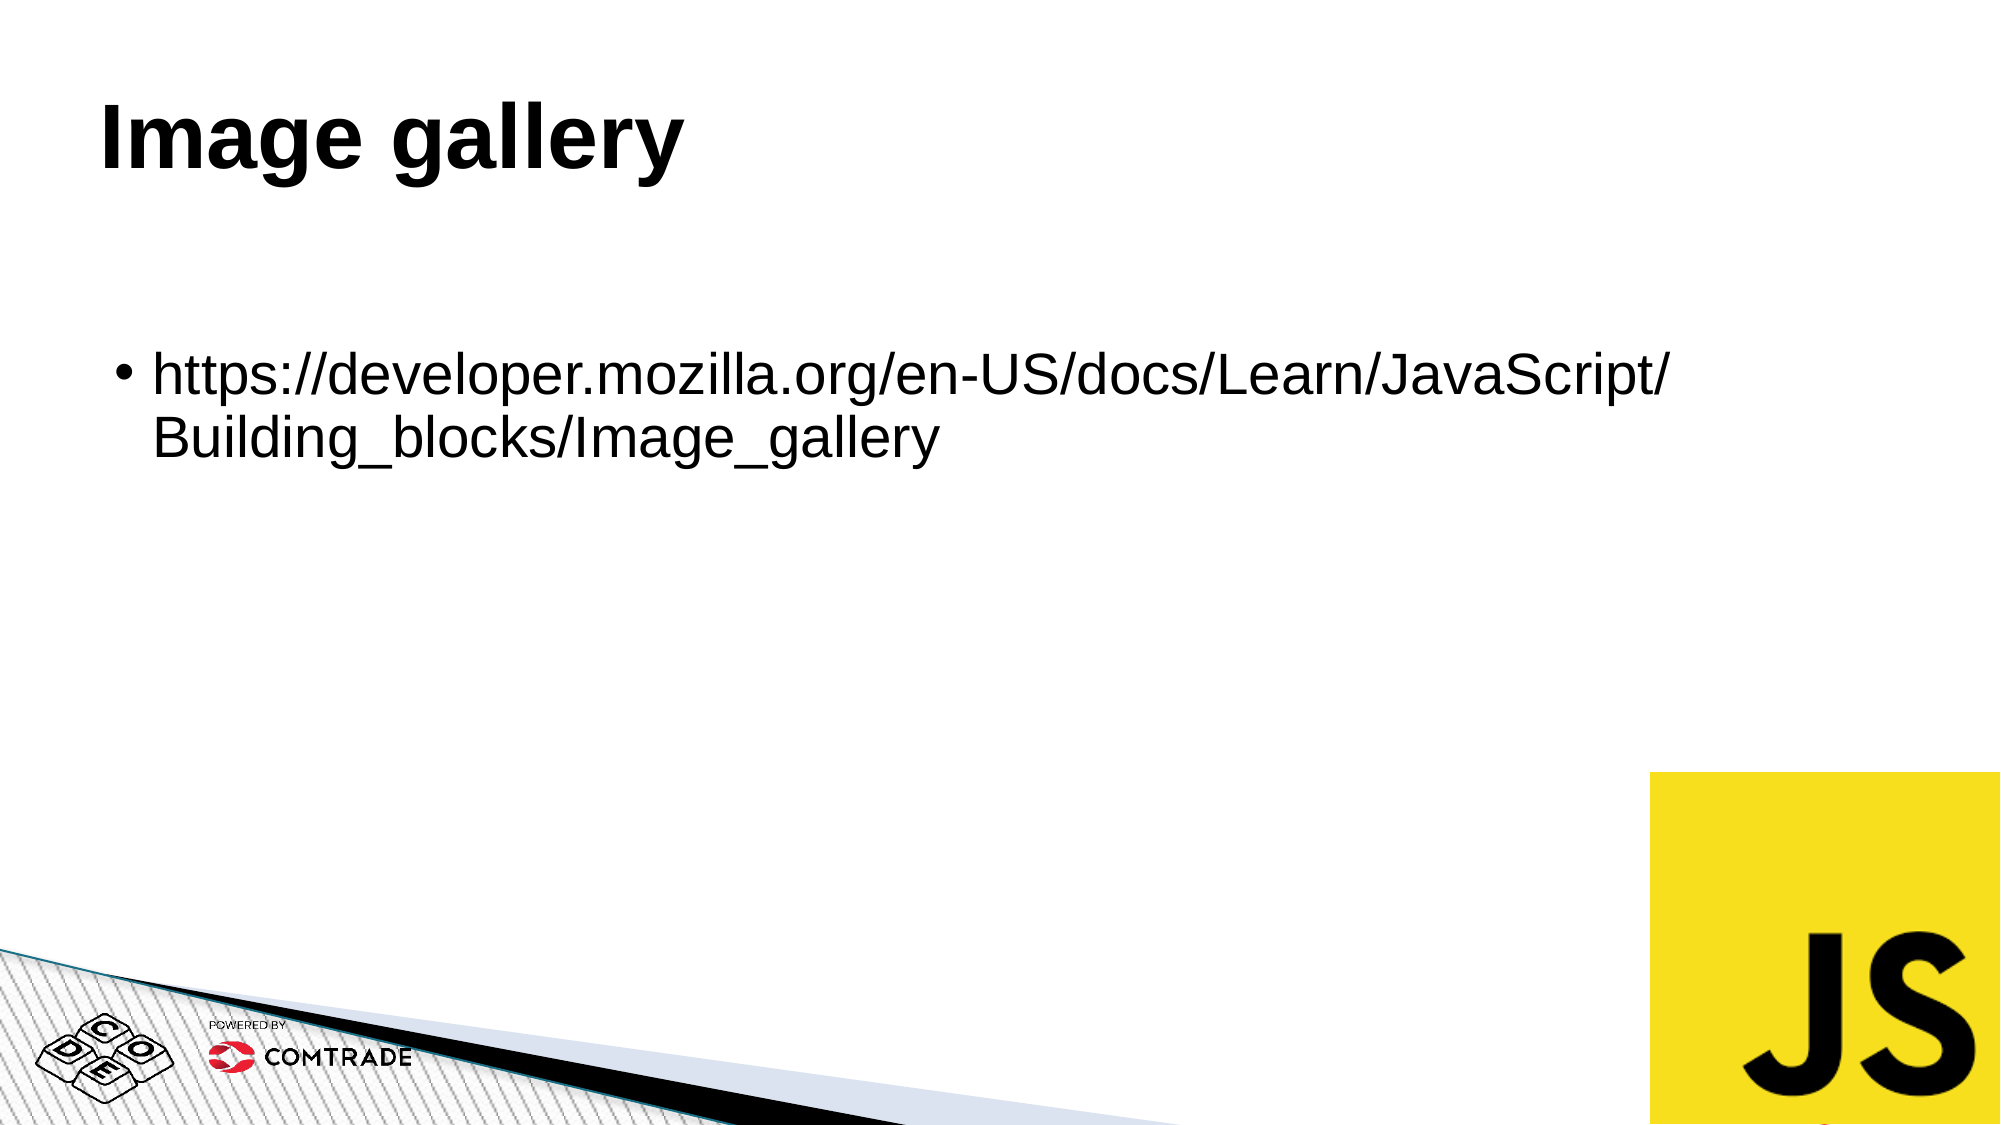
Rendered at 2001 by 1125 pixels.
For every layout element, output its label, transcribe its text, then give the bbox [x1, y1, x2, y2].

title Image gallery [99, 44, 1900, 233]
picture [0, 952, 724, 1125]
picture [1649, 772, 2001, 1125]
list https://developer.mozilla.org/en-US/docs/Learn/JavaScript/Building_blocks/Image_gallery [99, 336, 1969, 883]
